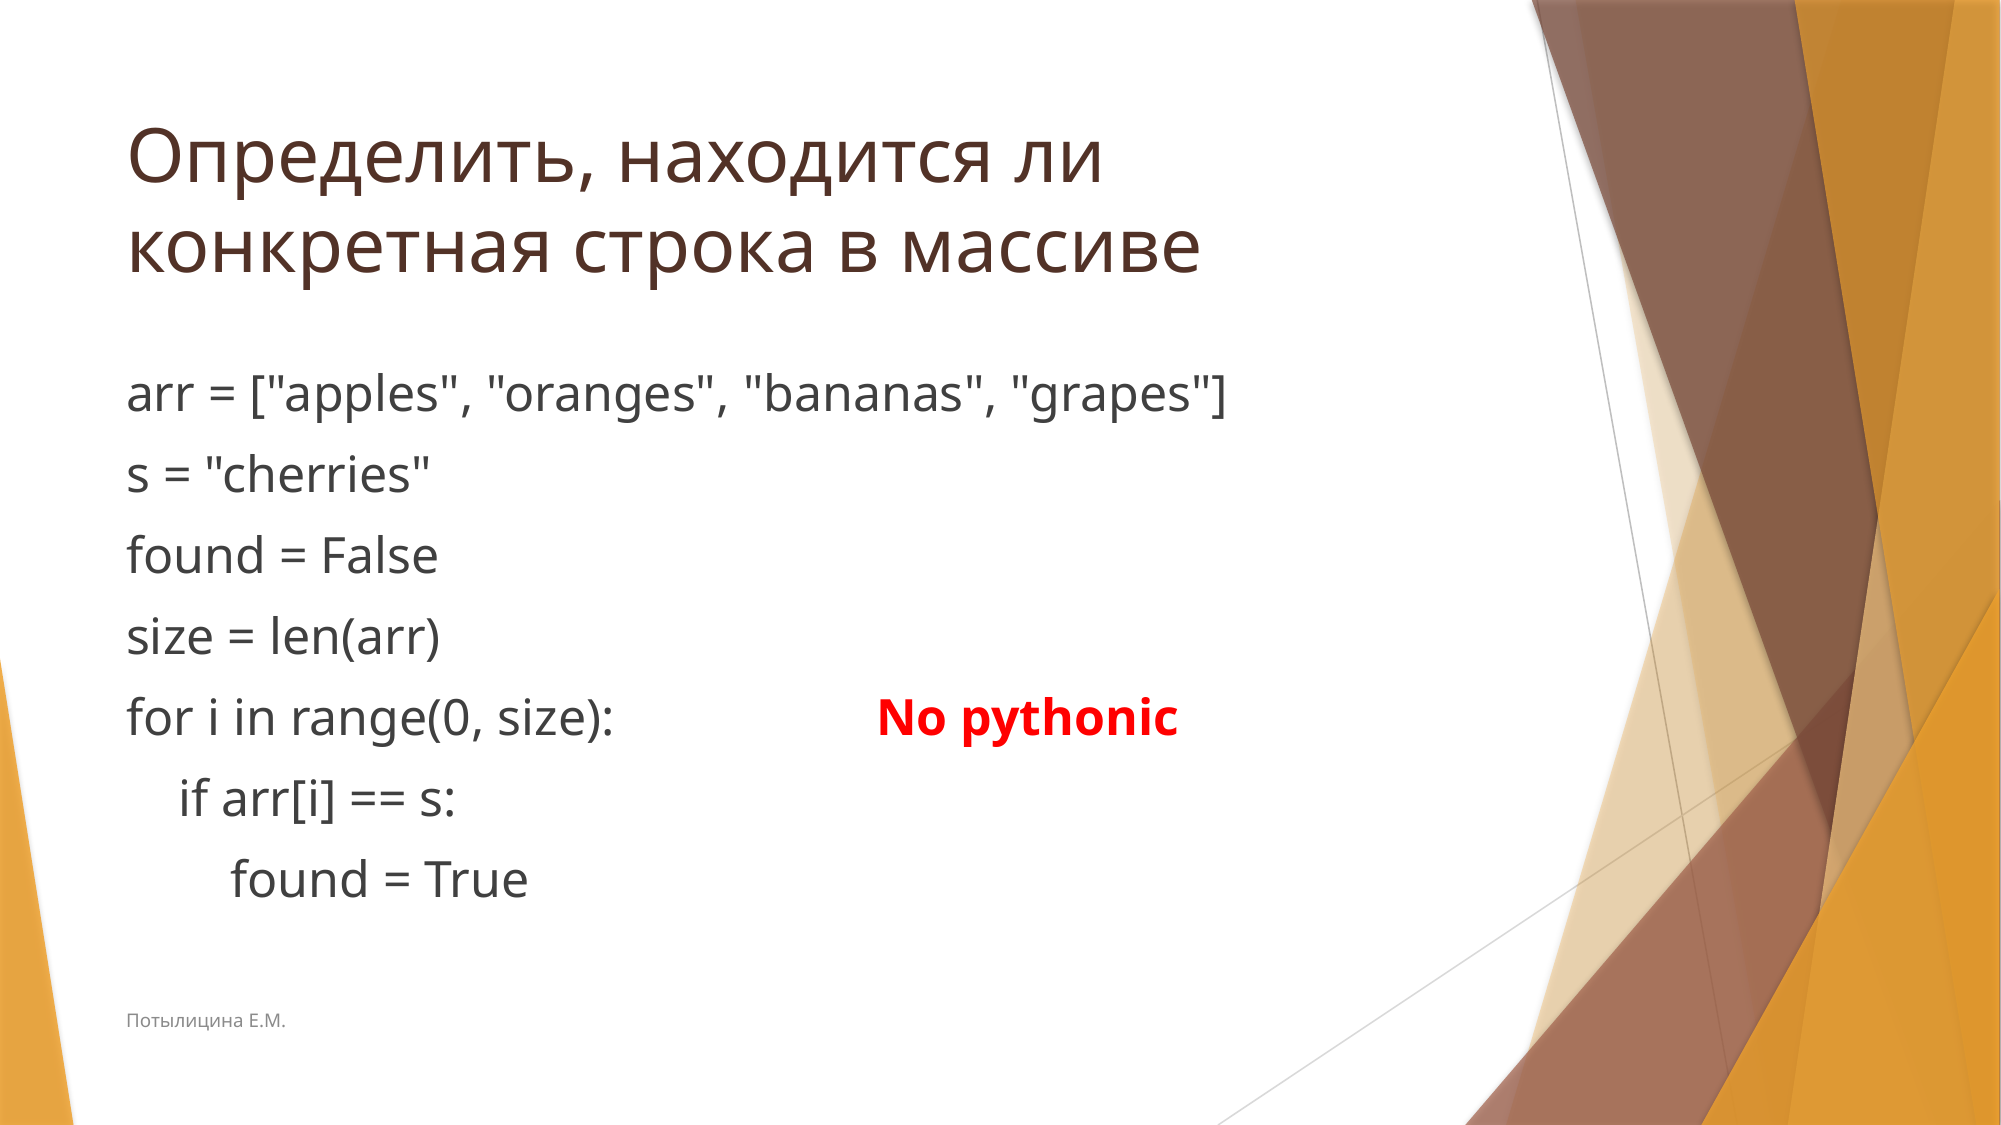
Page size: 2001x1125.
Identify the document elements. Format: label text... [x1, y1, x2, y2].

title Определить, находится ли конкретная строка в массиве [111, 99, 1522, 317]
footer Потылицина Е.М. [111, 991, 1145, 1051]
list arr = ["apples", "oranges", "bananas", "grapes"] s = "cherries" found = False size = len(arr) for i in range(0, size): No pythonic if arr[i] == s: found = True [111, 354, 1522, 992]
